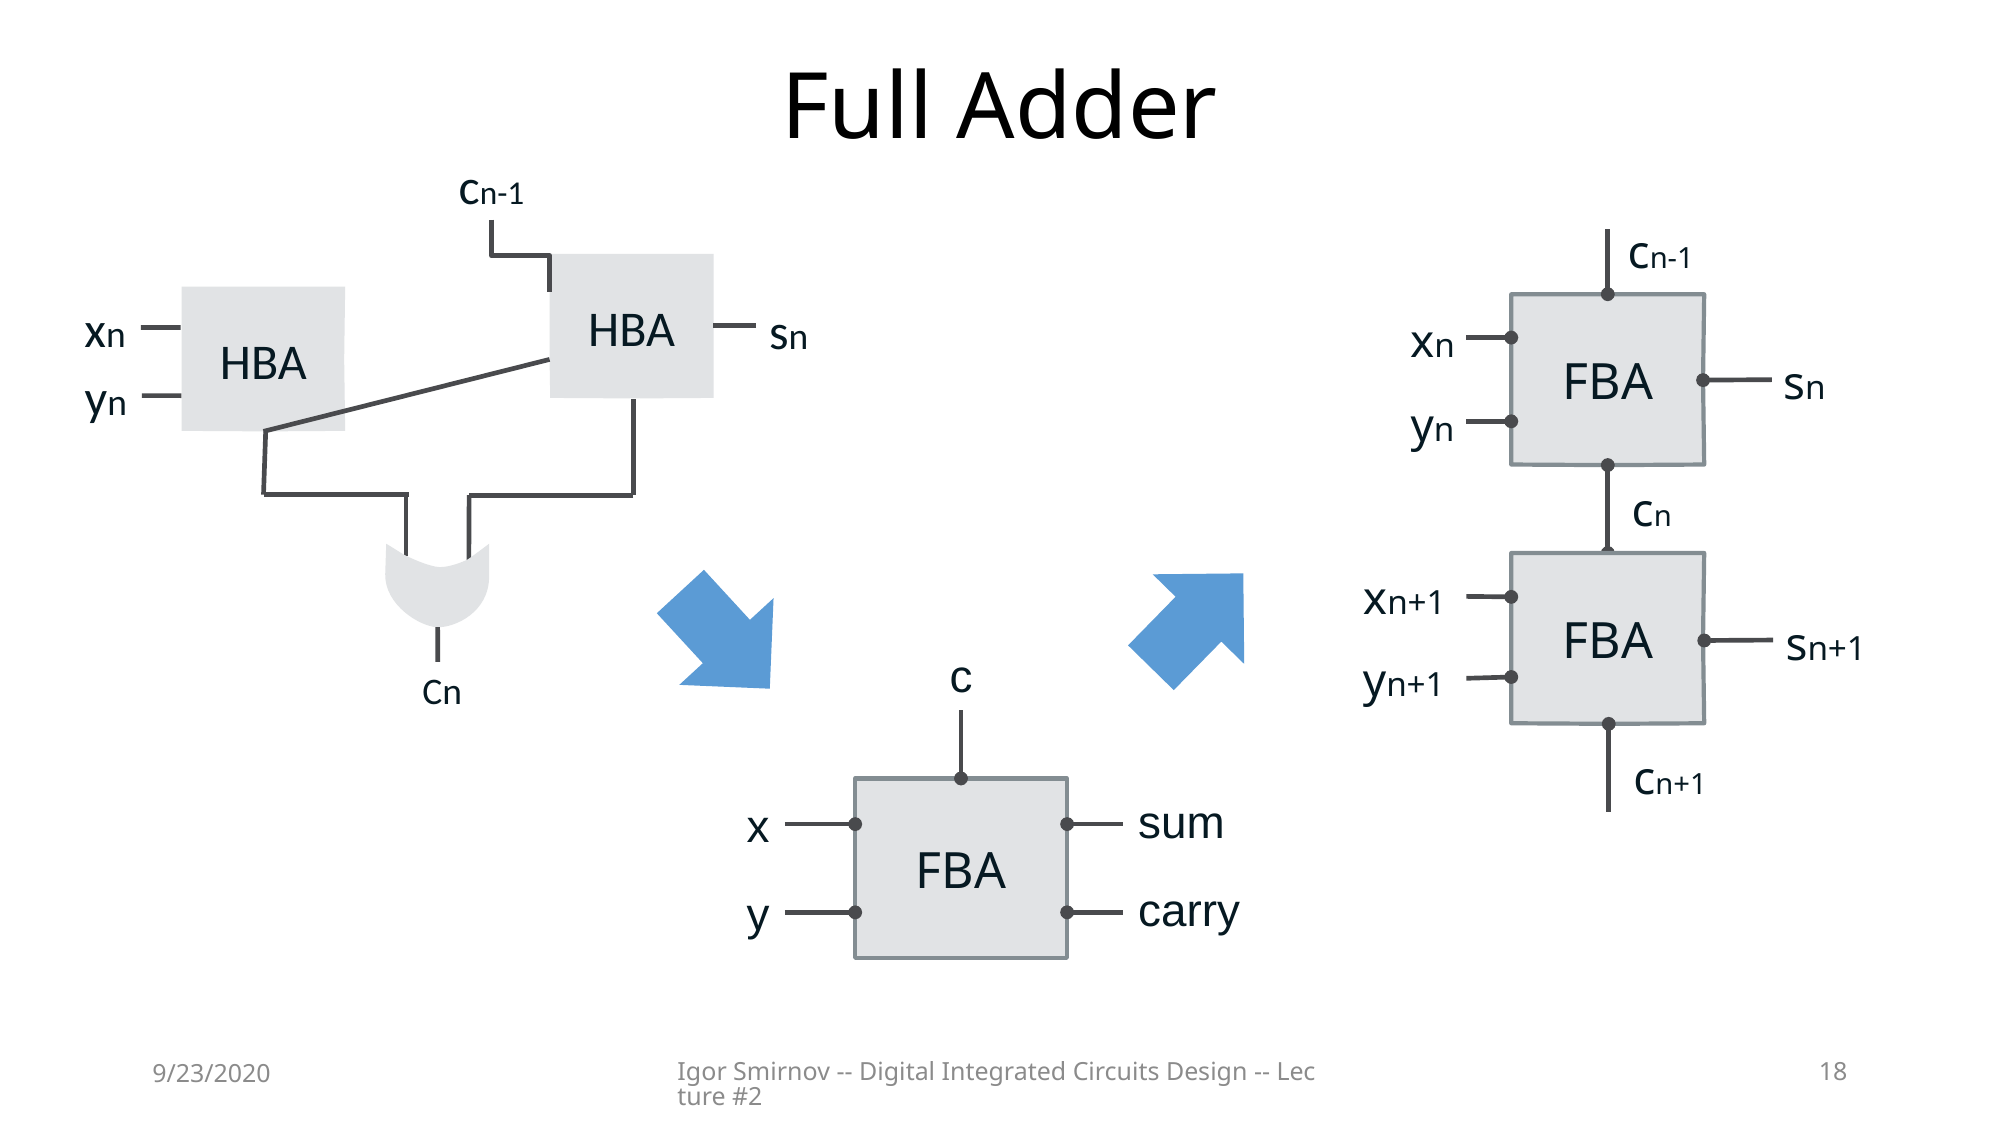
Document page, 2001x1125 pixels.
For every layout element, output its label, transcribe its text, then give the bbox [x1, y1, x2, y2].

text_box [1348, 552, 1880, 812]
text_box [731, 639, 1256, 958]
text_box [1398, 214, 1836, 552]
footer Igor Smirnov -- Digital Integrated Circuits Design -- Lecture #2 [662, 1042, 1338, 1103]
title Full Adder [137, 0, 1863, 218]
slide_number 18 [1412, 1042, 1863, 1103]
text_box [1132, 572, 1246, 639]
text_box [68, 146, 825, 721]
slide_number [137, 1042, 588, 1103]
